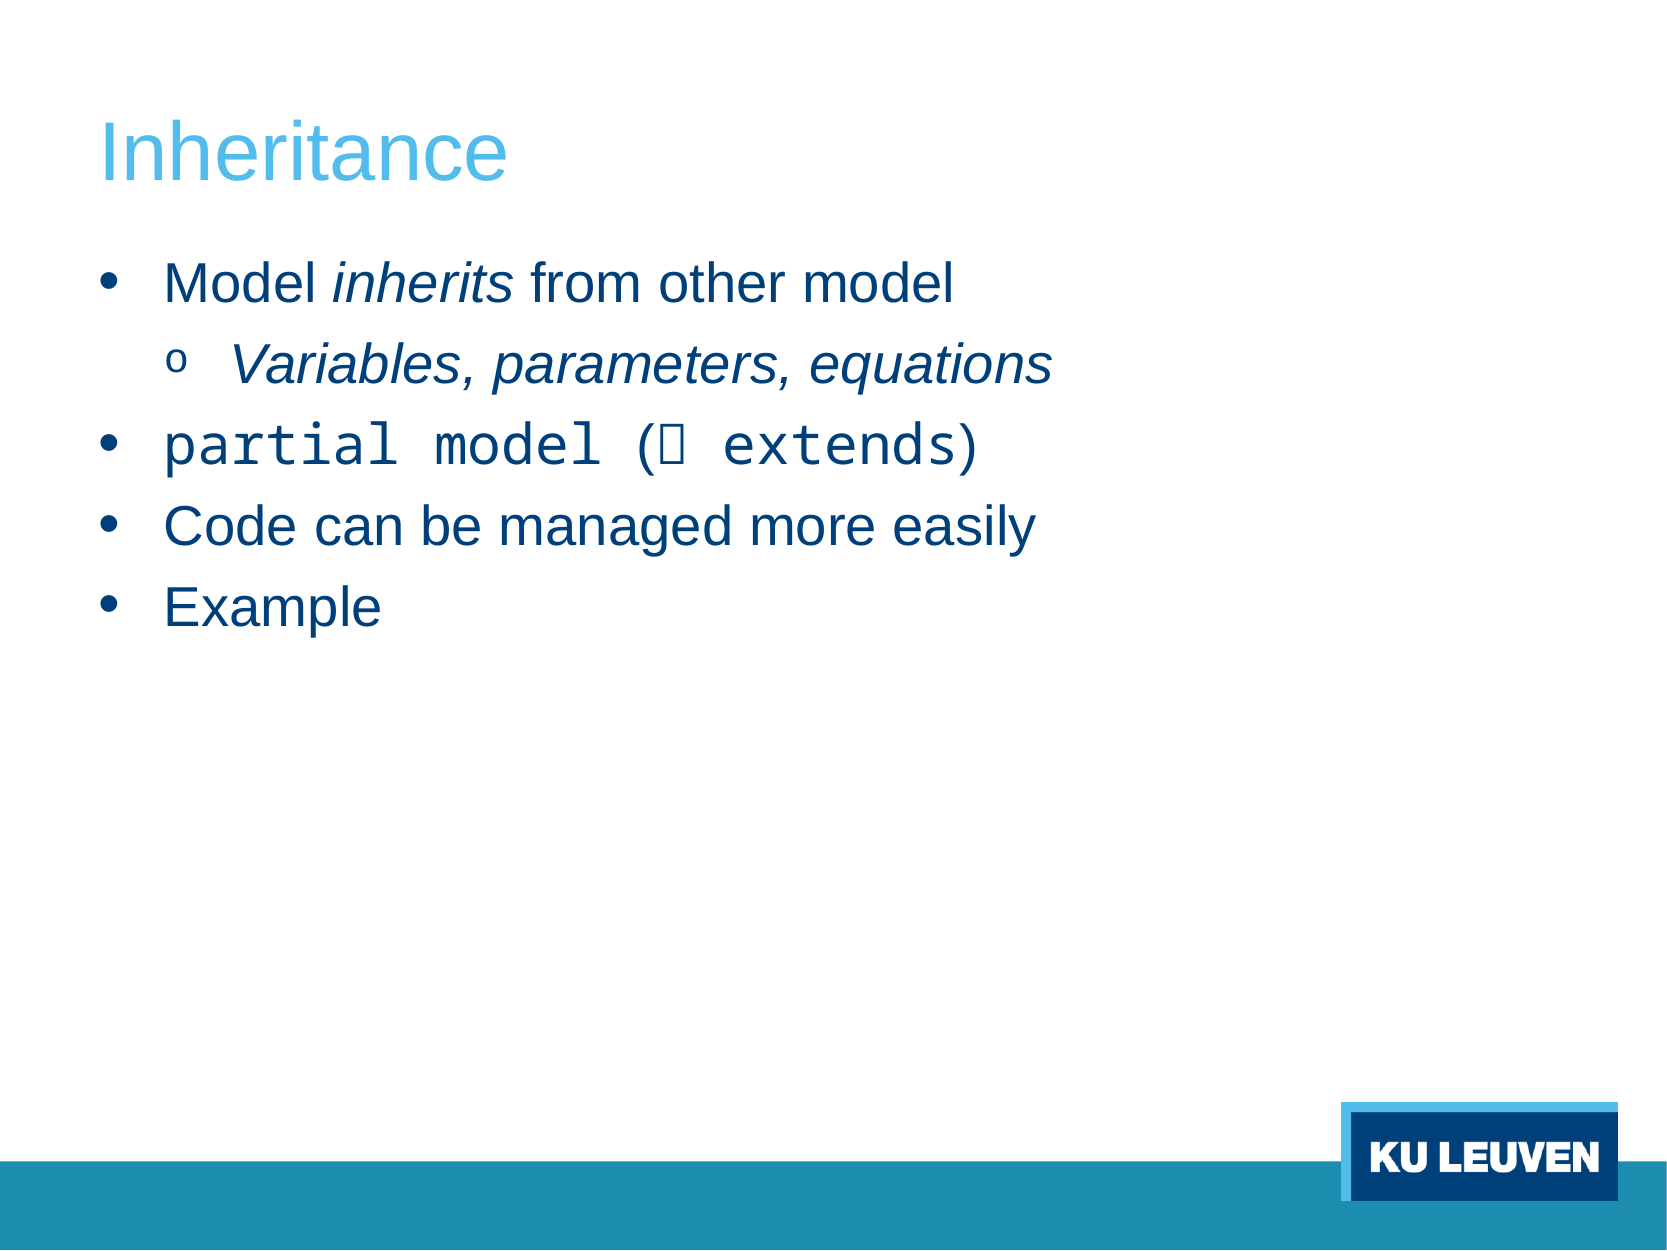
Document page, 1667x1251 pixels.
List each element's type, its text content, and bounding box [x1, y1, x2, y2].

title Inheritance [98, 32, 1618, 197]
picture [1341, 1102, 1618, 1201]
list Model inherits from other model Variables, parameters, equations partial model ( extends) Code can be managed more easily Example [98, 246, 1618, 1054]
